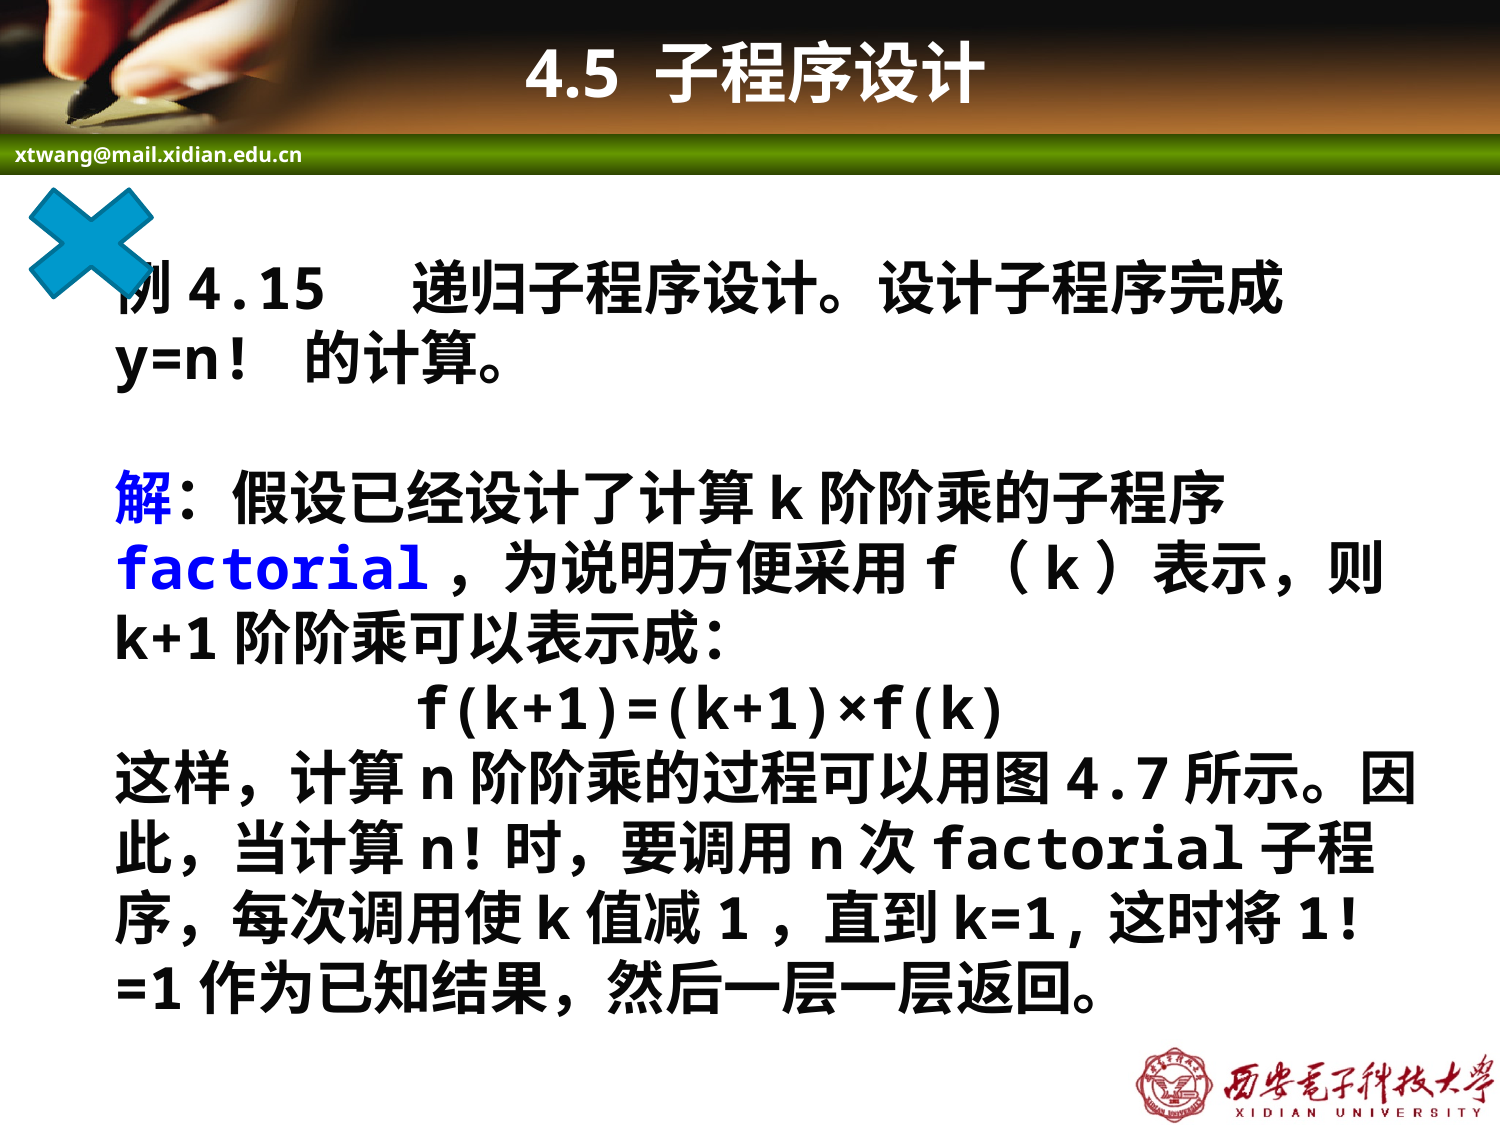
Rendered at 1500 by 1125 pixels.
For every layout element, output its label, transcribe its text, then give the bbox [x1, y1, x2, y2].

text_box 例4.15 递归子程序设计。设计子程序完成y=n! 的计算。 解：假设已经设计了计算k阶阶乘的子程序factorial，为说明方便采用f（k）表示，则k+1阶阶乘可以表示成： f(k+1)=(k+1)×f(k) 这样，计算n阶阶乘的过程可以用图4.7所示。因此，当计算n!时，要调用n次factorial子程序，每次调用使k值减1，直到k=1,这时将1!=1作为已知结果，然后一层一层返回。 [100, 244, 1436, 1029]
title 4.5 子程序设计 [75, 24, 1438, 118]
picture [0, 0, 1500, 134]
picture [1128, 1039, 1500, 1125]
text_box [28, 187, 154, 300]
